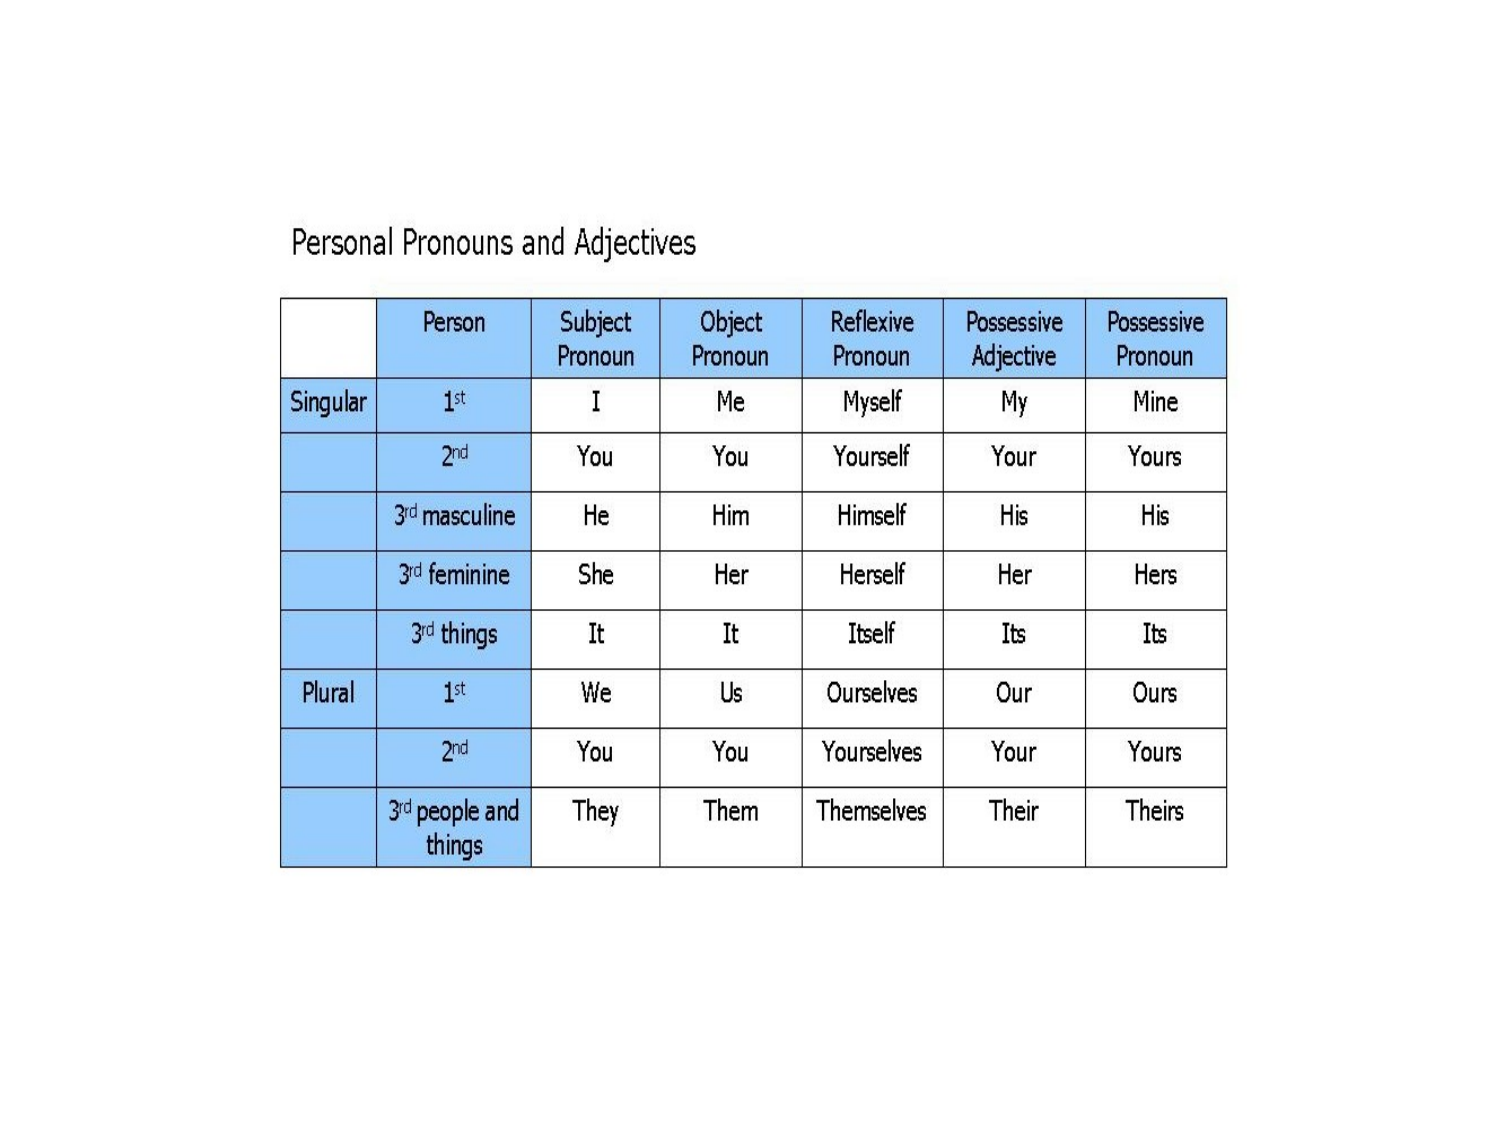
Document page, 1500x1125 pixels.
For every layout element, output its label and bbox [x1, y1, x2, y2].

text_box [74, 195, 1500, 1125]
picture [253, 190, 1251, 940]
